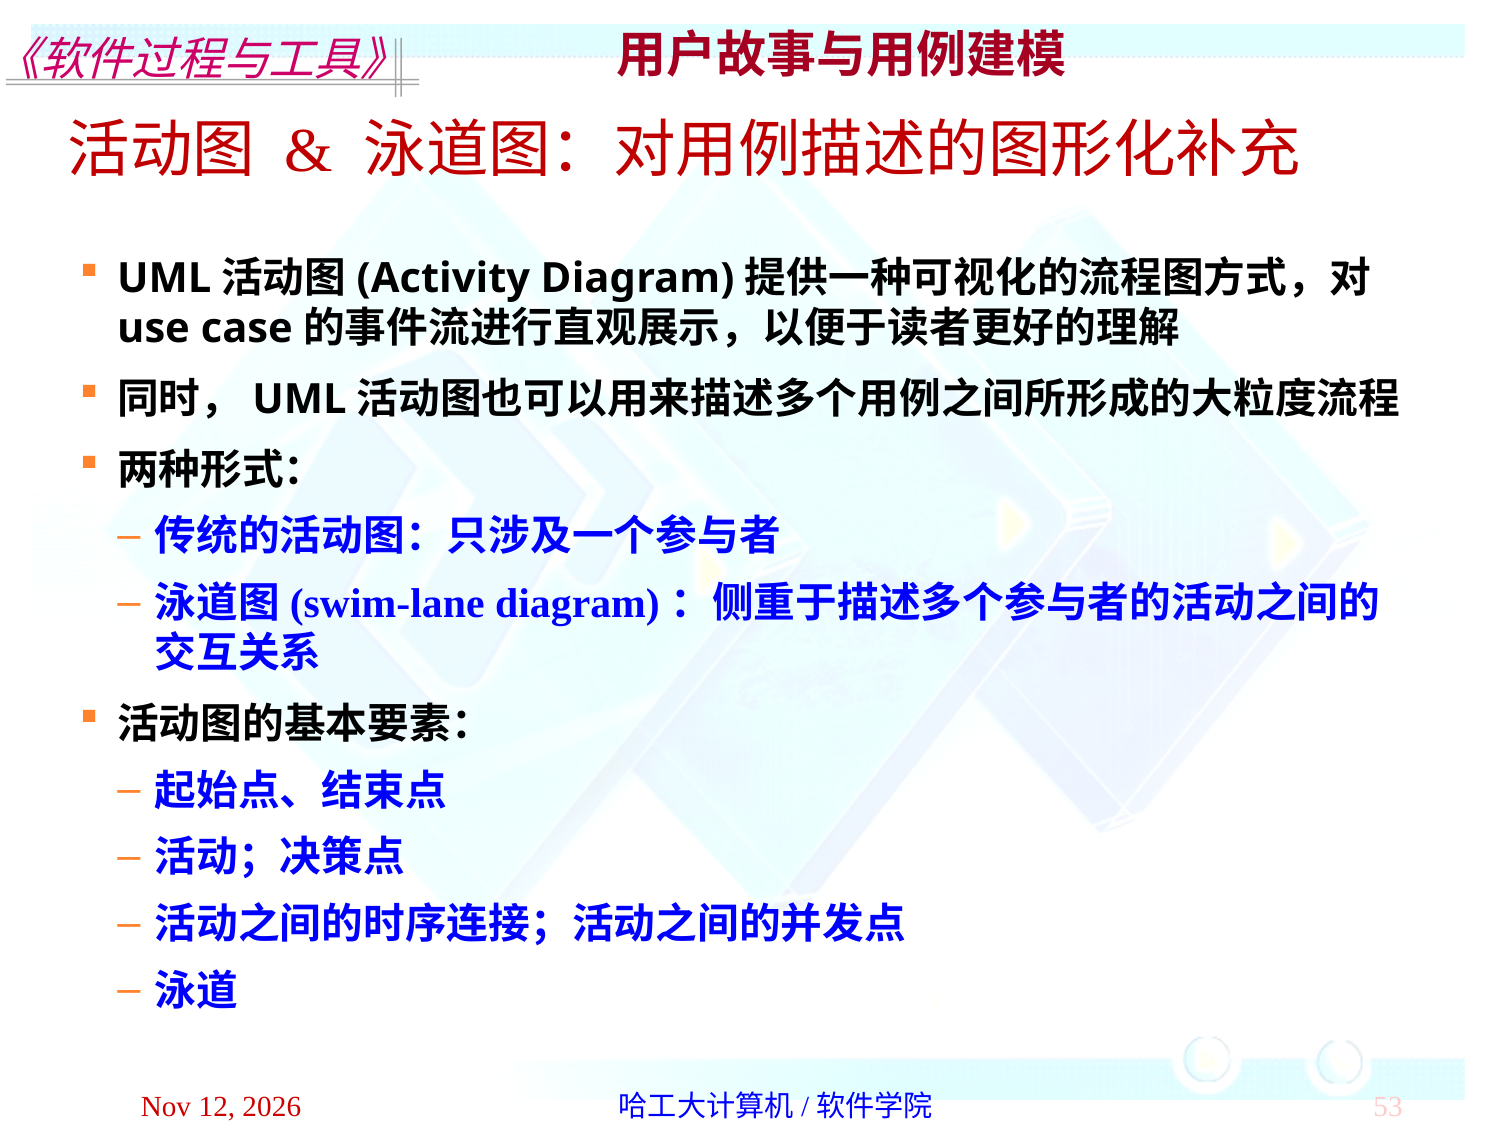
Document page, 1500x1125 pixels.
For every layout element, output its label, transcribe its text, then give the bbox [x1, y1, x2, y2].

text_box 活动图 & 泳道图：对用例描述的图形化补充 [53, 101, 1447, 209]
text_box 用户故事与用例建模 [389, 15, 1294, 90]
text_box UML活动图(Activity Diagram)提供一种可视化的流程图方式，对use case的事件流进行直观展示，以便于读者更好的理解 同时，UML活动图也可以用来描述多个用例之间所形成的大粒度流程 两种形式： 传统的活动图：只涉及一个参与者 泳道图(swim-lane diagram)：侧重于描述多个参与者的活动之间的交互关系 活动图的基本要素： 起始点、结束点 活动；决策点 活动之间的时序连接；活动之间的并发点 泳道 [64, 243, 1424, 1083]
